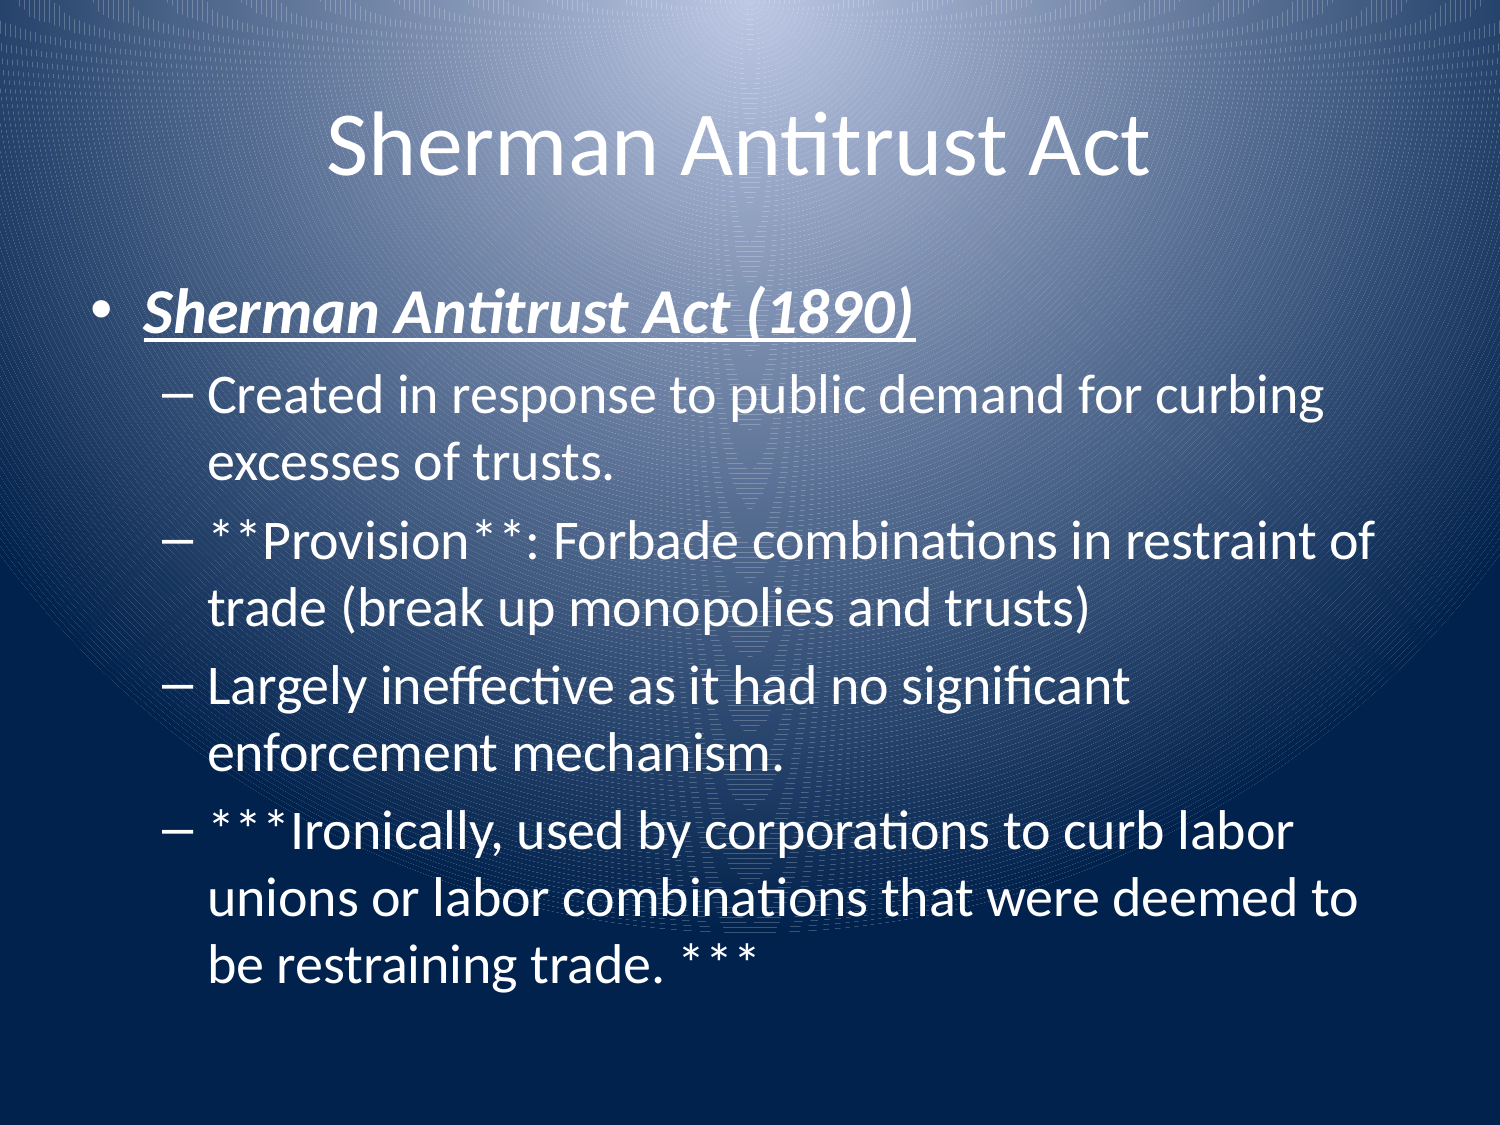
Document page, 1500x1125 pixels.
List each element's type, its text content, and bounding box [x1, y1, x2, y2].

title Sherman Antitrust Act [75, 45, 1425, 233]
list Sherman Antitrust Act (1890) Created in response to public demand for curbing excesses of trusts. **Provision**: Forbade combinations in restraint of trade (break up monopolies and trusts) Largely ineffective as it had no significant enforcement mechanism. ***Ironically, used by corporations to curb labor unions or labor combinations that were deemed to be restraining trade. *** [75, 262, 1425, 1005]
